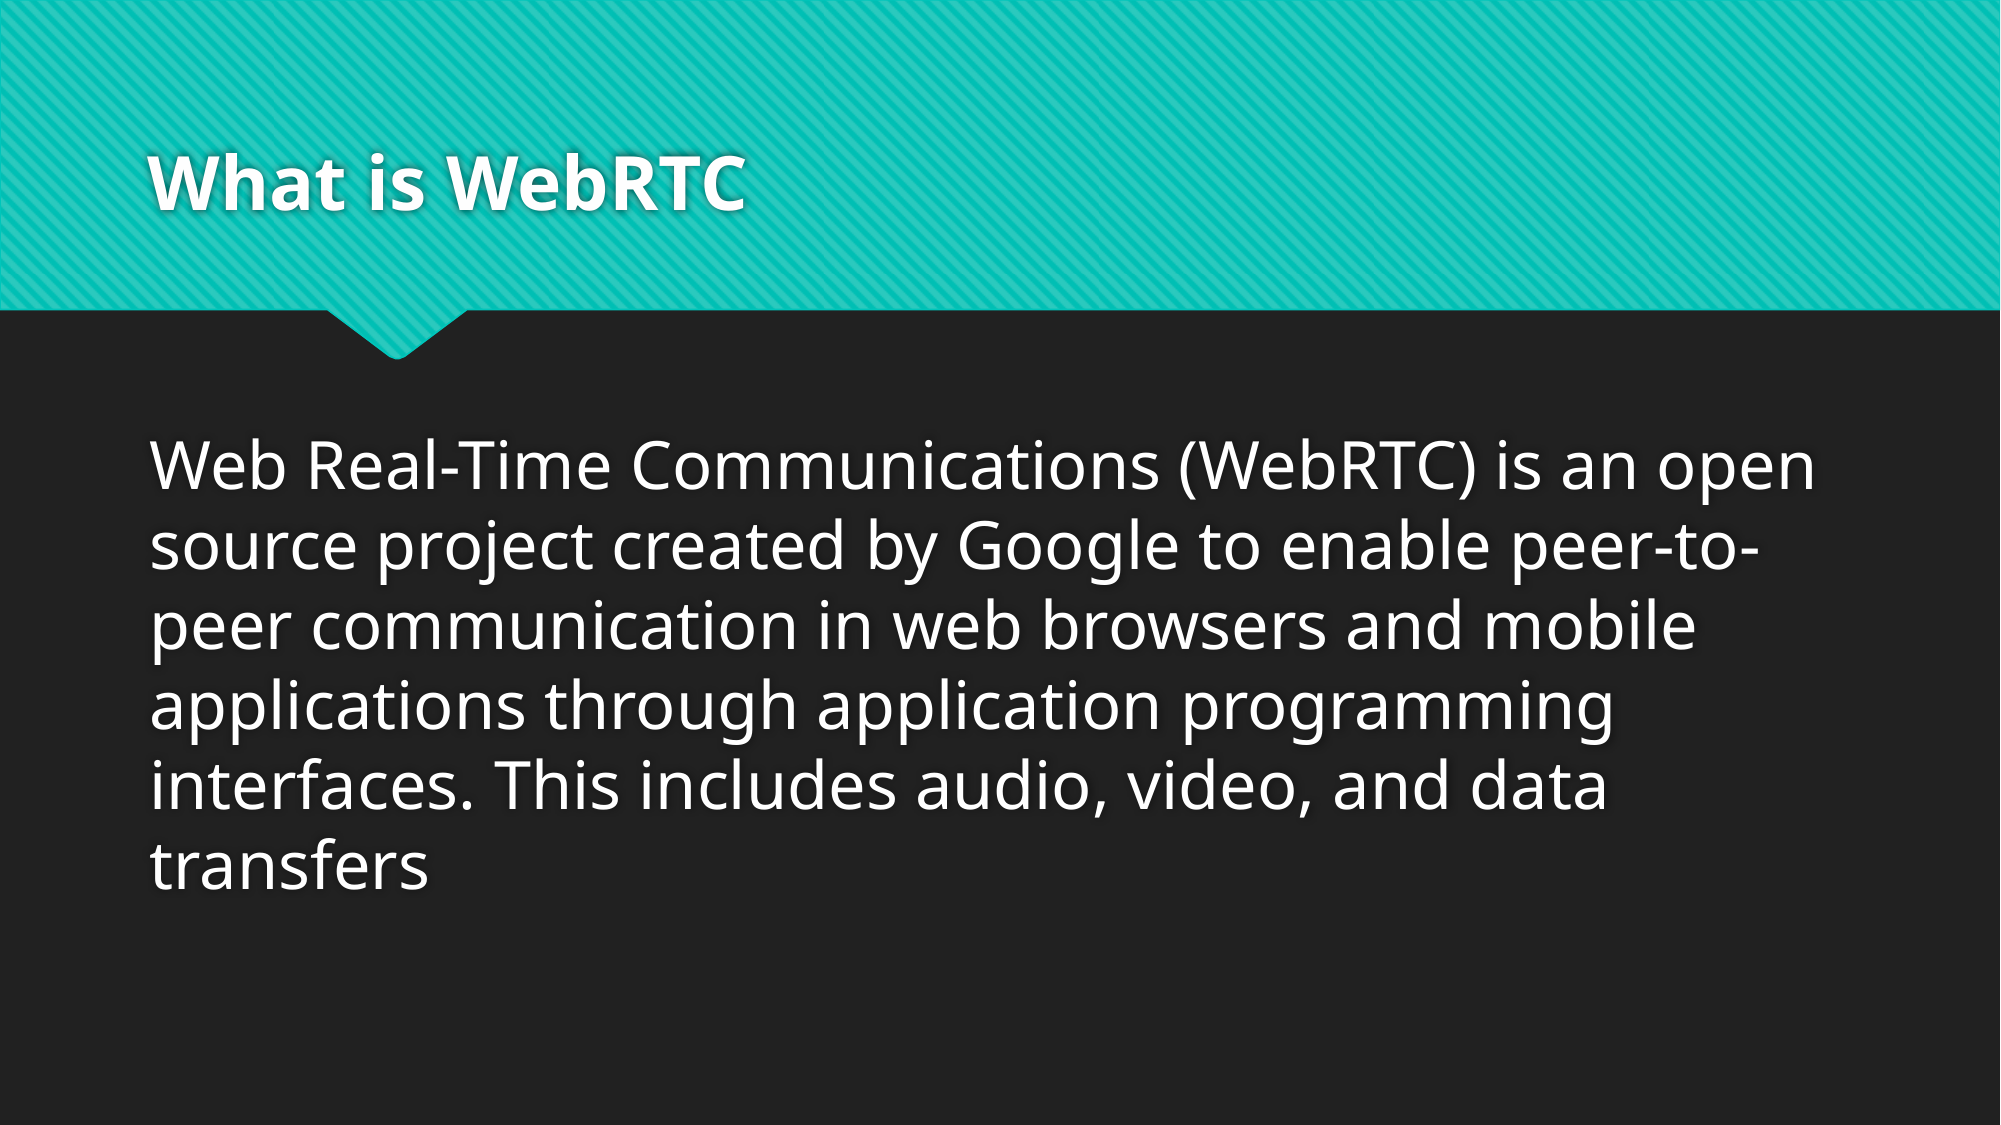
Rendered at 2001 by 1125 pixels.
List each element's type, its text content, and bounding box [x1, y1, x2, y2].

list Web Real-Time Communications (WebRTC) is an open source project created by Google to enable peer-to-peer communication in web browsers and mobile applications through application programming interfaces. This includes audio, video, and data transfers [134, 364, 1866, 962]
title What is WebRTC [132, 73, 1868, 233]
